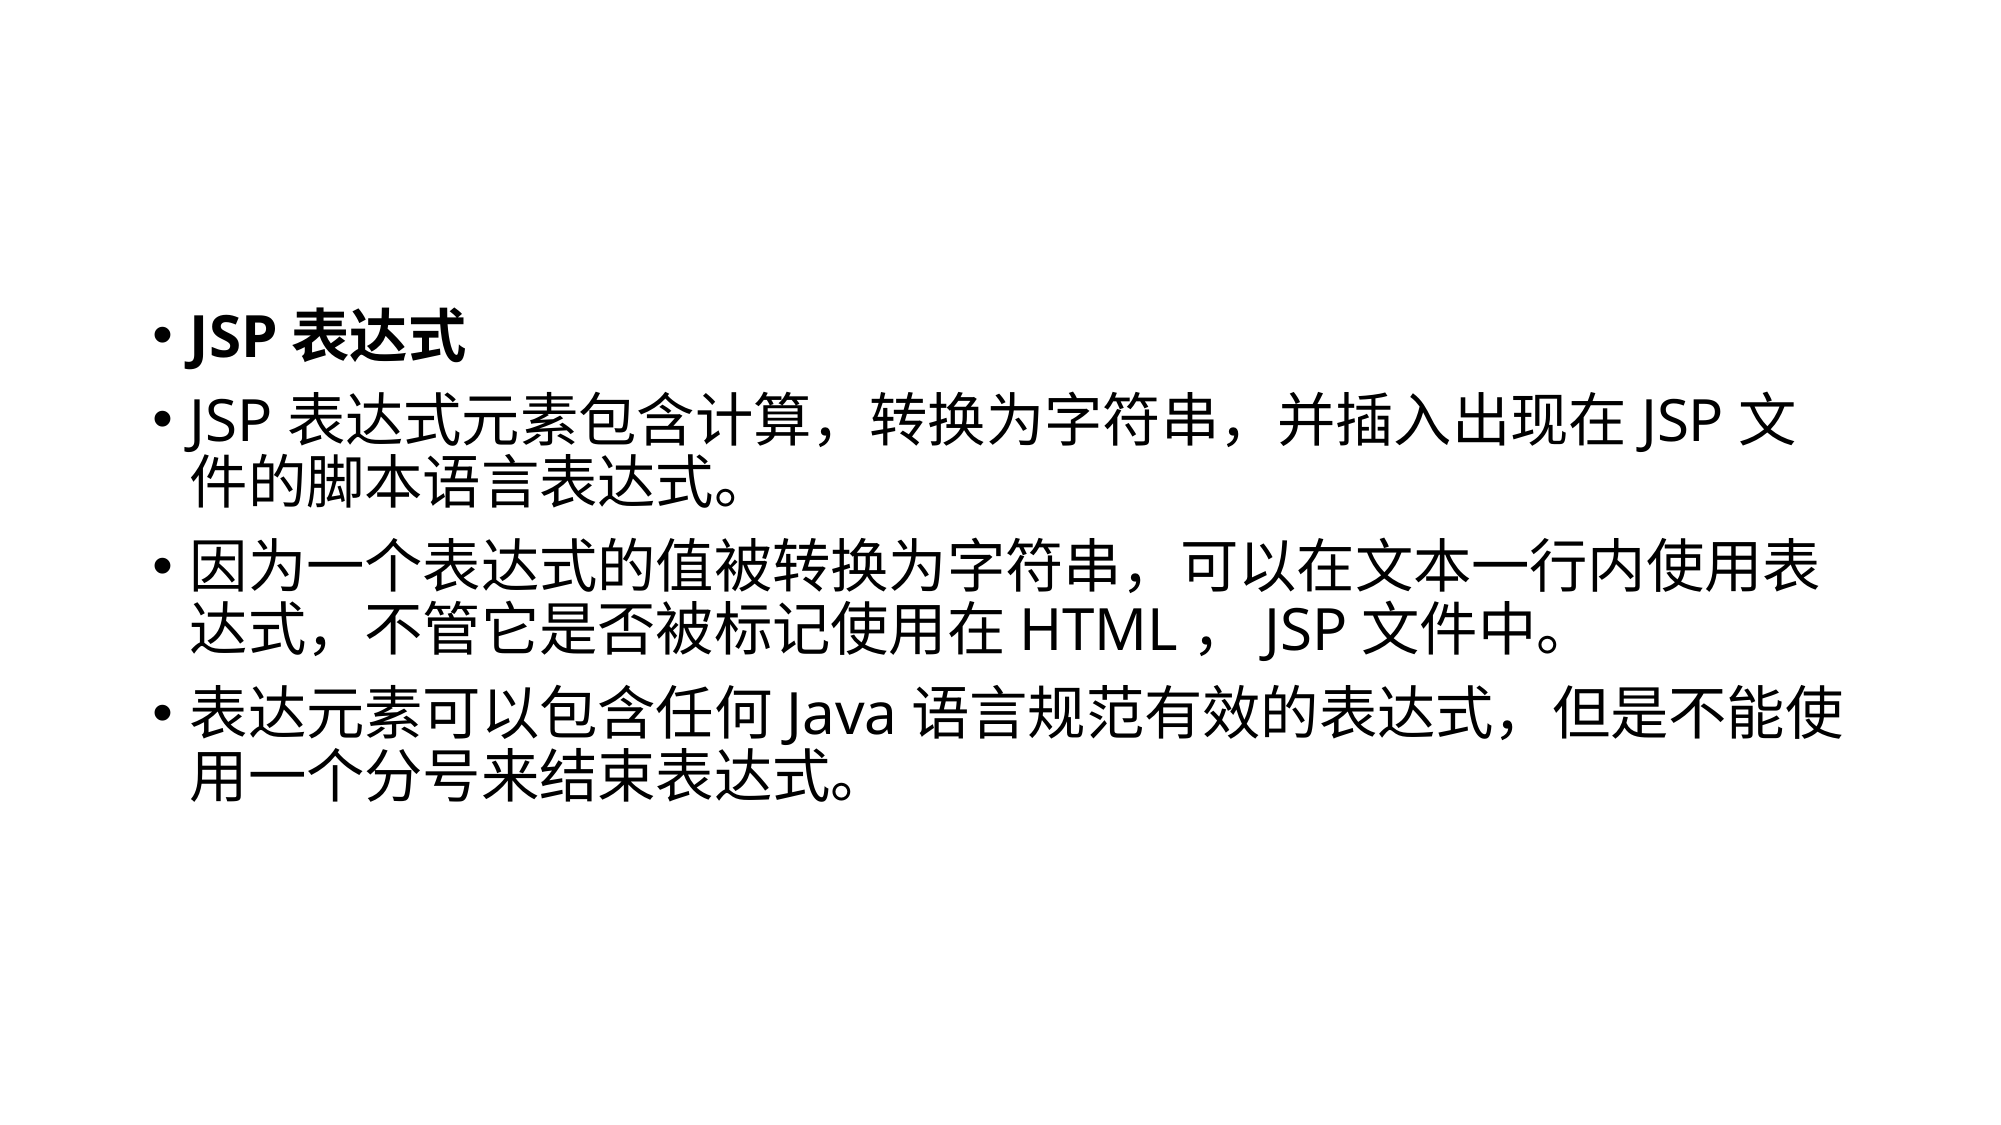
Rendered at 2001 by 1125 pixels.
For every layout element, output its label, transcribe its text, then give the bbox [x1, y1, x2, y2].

list JSP表达式 JSP表达式元素包含计算，转换为字符串，并插入出现在JSP文件的脚本语言表达式。 因为一个表达式的值被转换为字符串，可以在文本一行内使用表达式，不管它是否被标记使用在HTML，JSP文件中。 表达元素可以包含任何Java语言规范有效的表达式，但是不能使用一个分号来结束表达式。 [137, 299, 1863, 1014]
